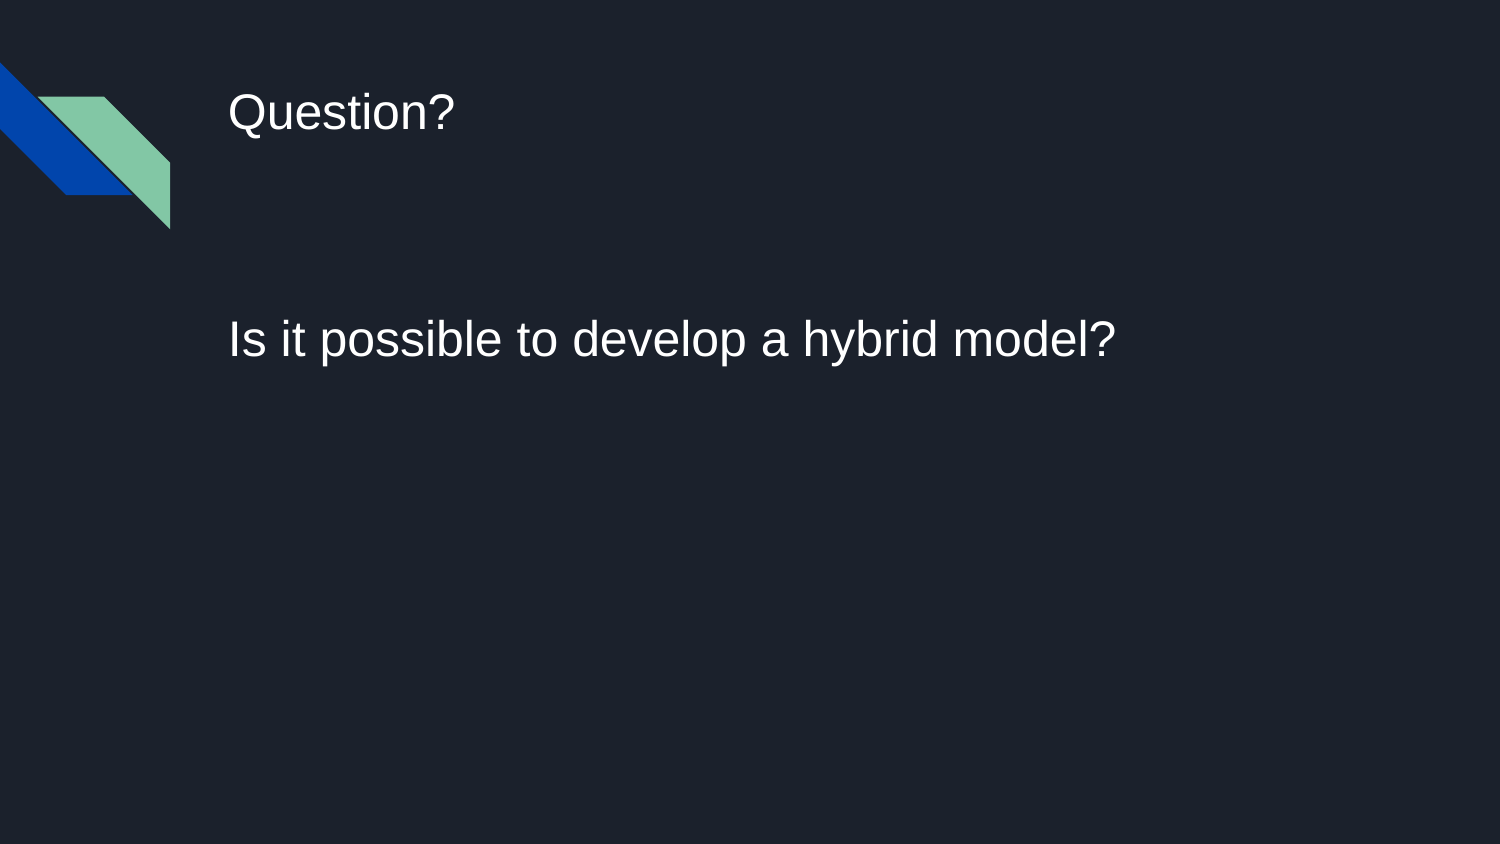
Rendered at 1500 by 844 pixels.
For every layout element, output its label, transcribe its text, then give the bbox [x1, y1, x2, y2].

title Question? [212, 64, 1368, 215]
list Is it possible to develop a hybrid model? [212, 282, 1368, 735]
